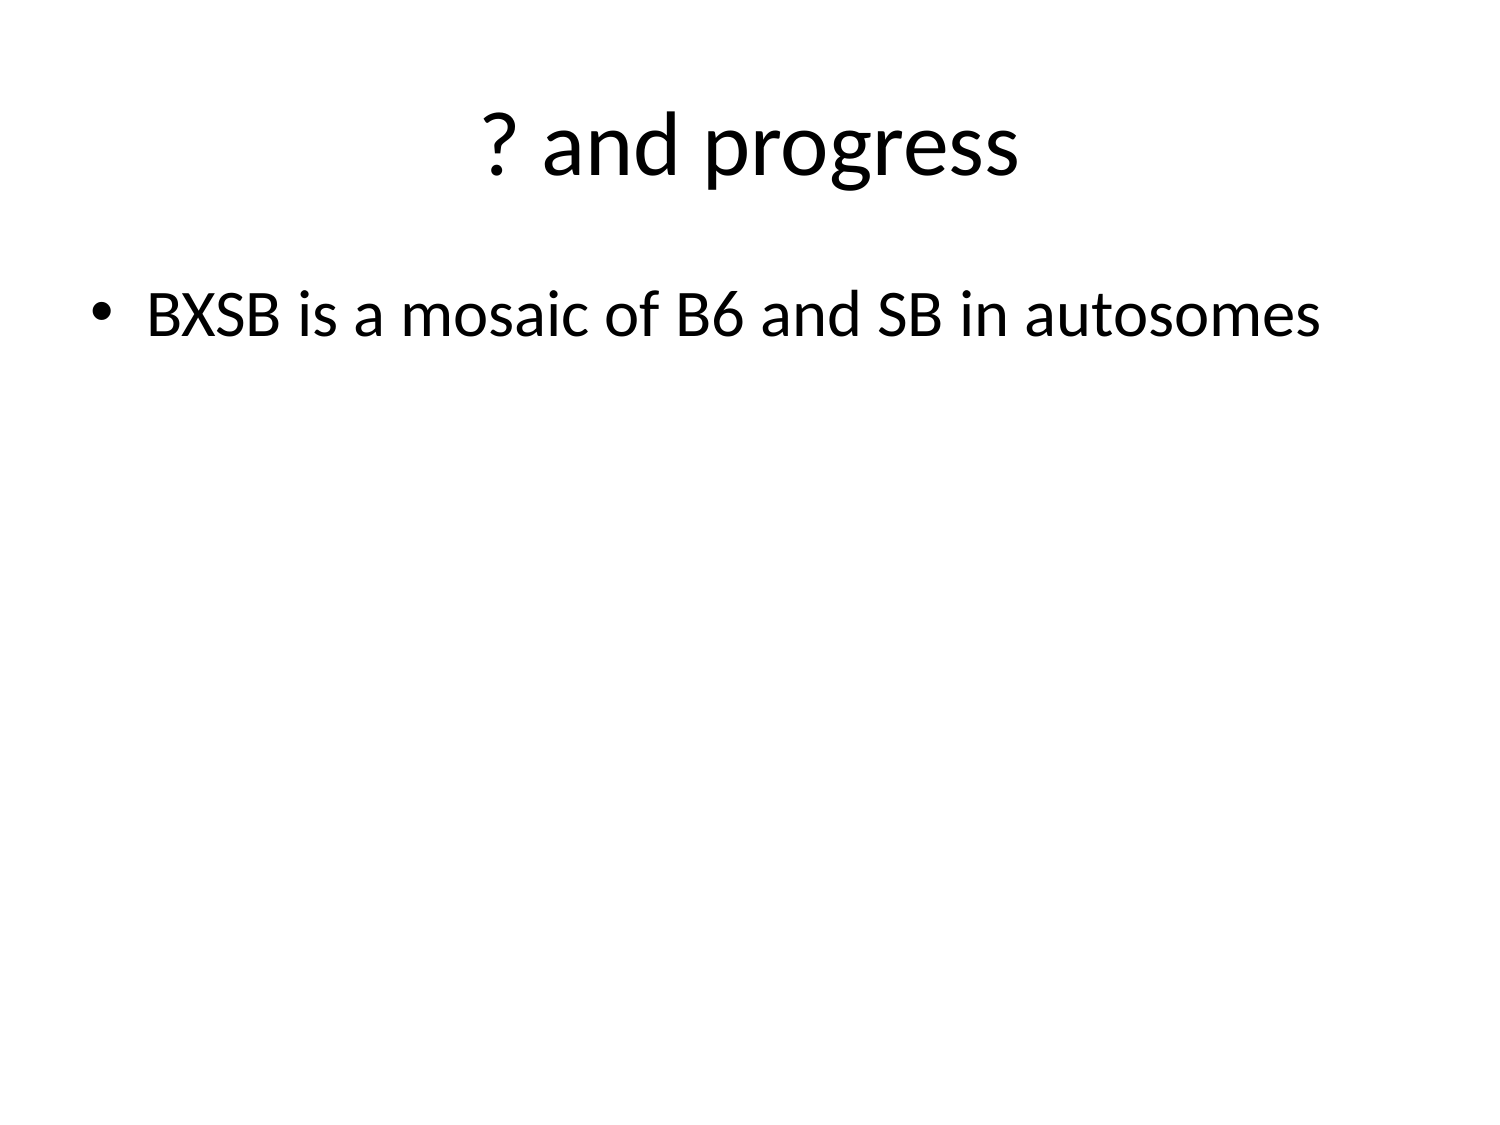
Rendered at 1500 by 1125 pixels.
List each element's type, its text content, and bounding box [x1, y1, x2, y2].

title ? and progress [75, 45, 1425, 233]
list BXSB is a mosaic of B6 and SB in autosomes [75, 262, 1425, 1005]
